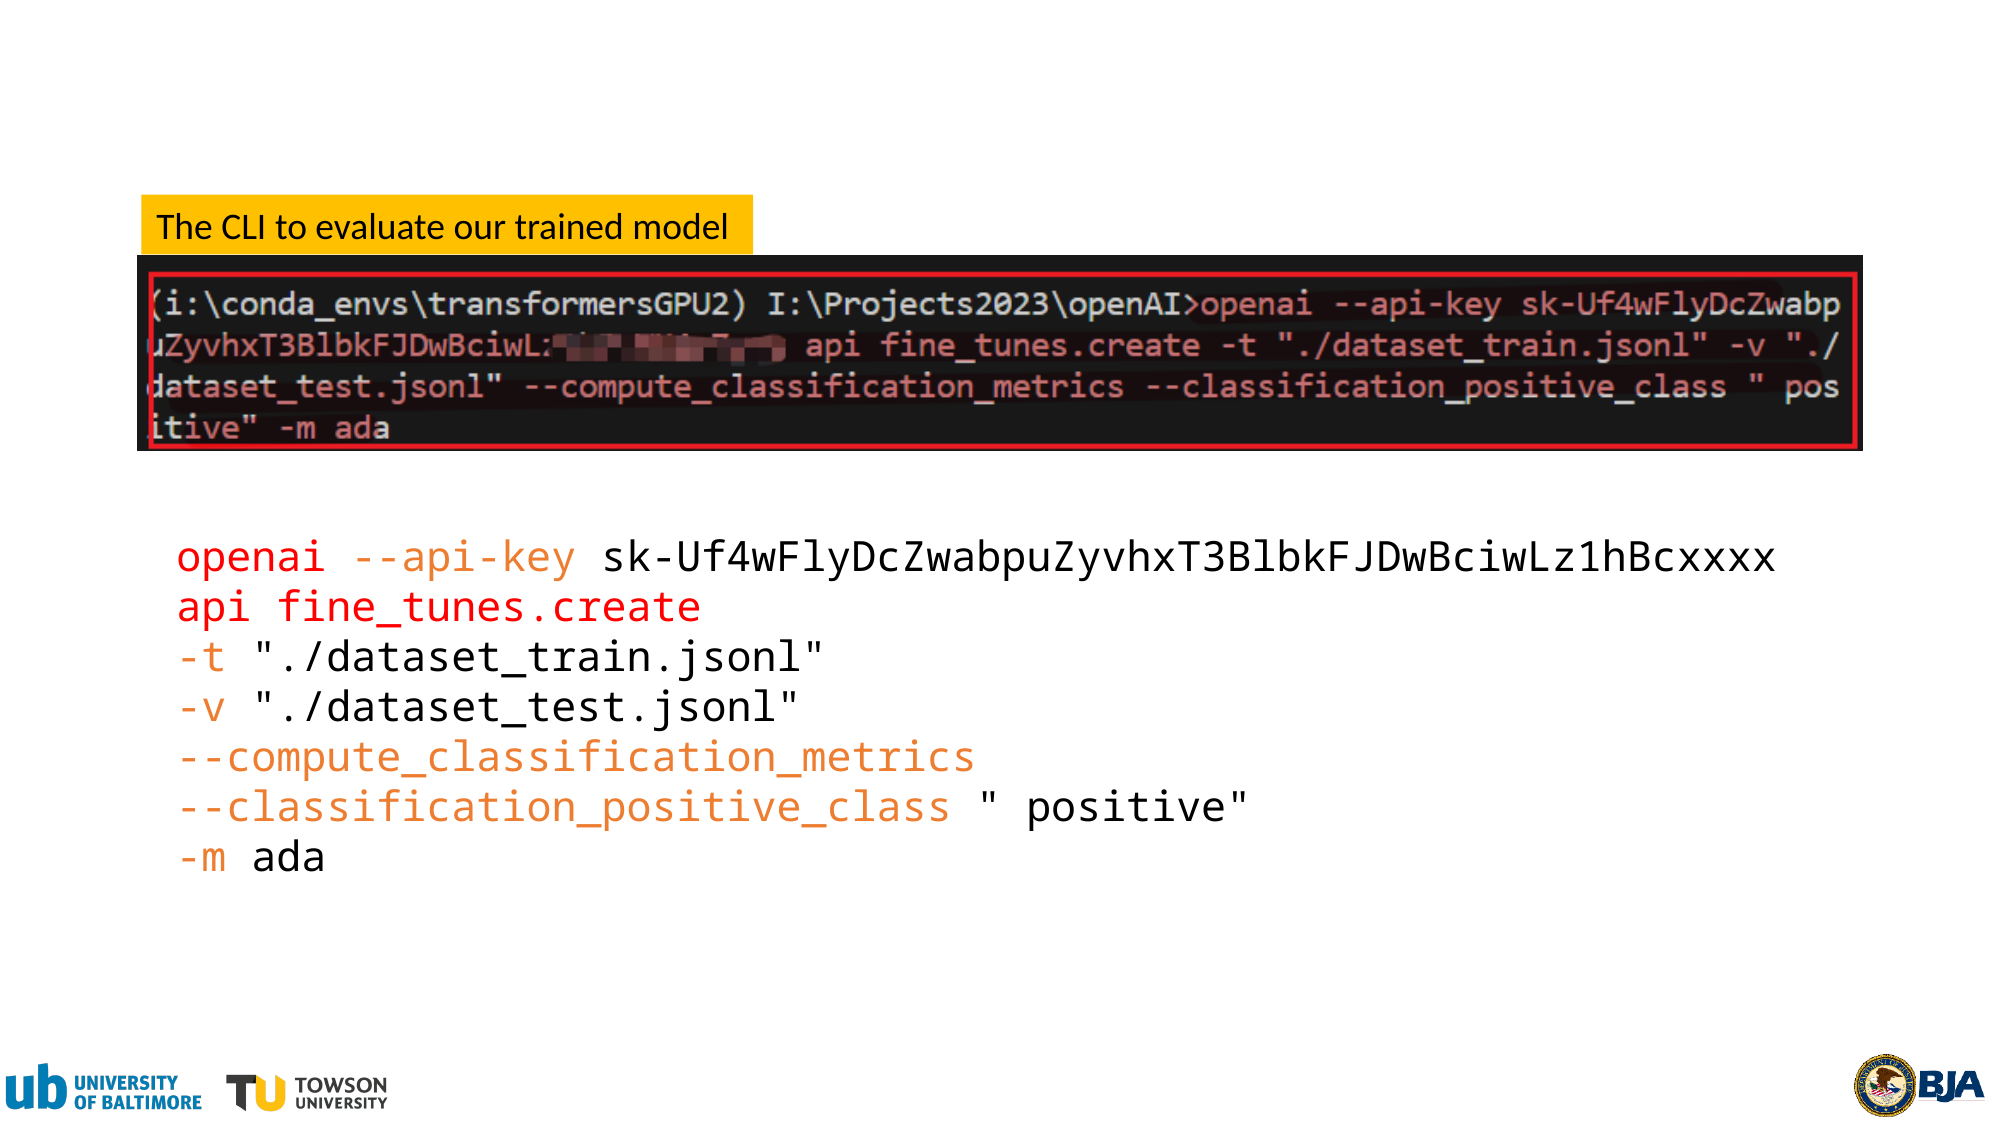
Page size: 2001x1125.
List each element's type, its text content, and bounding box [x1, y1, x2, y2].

text_box openai --api-key sk-Uf4wFlyDcZwabpuZyvhxT3BlbkFJDwBciwLz1hBcxxxx api fine_tunes.create -t "./dataset_train.jsonl" -v "./dataset_test.jsonl" --compute_classification_metrics --classification_positive_class " positive" -m ada [161, 522, 1863, 888]
text_box The CLI to evaluate our trained model [141, 194, 754, 255]
picture [1854, 1054, 1986, 1117]
picture [0, 1031, 407, 1125]
picture [137, 255, 1863, 451]
